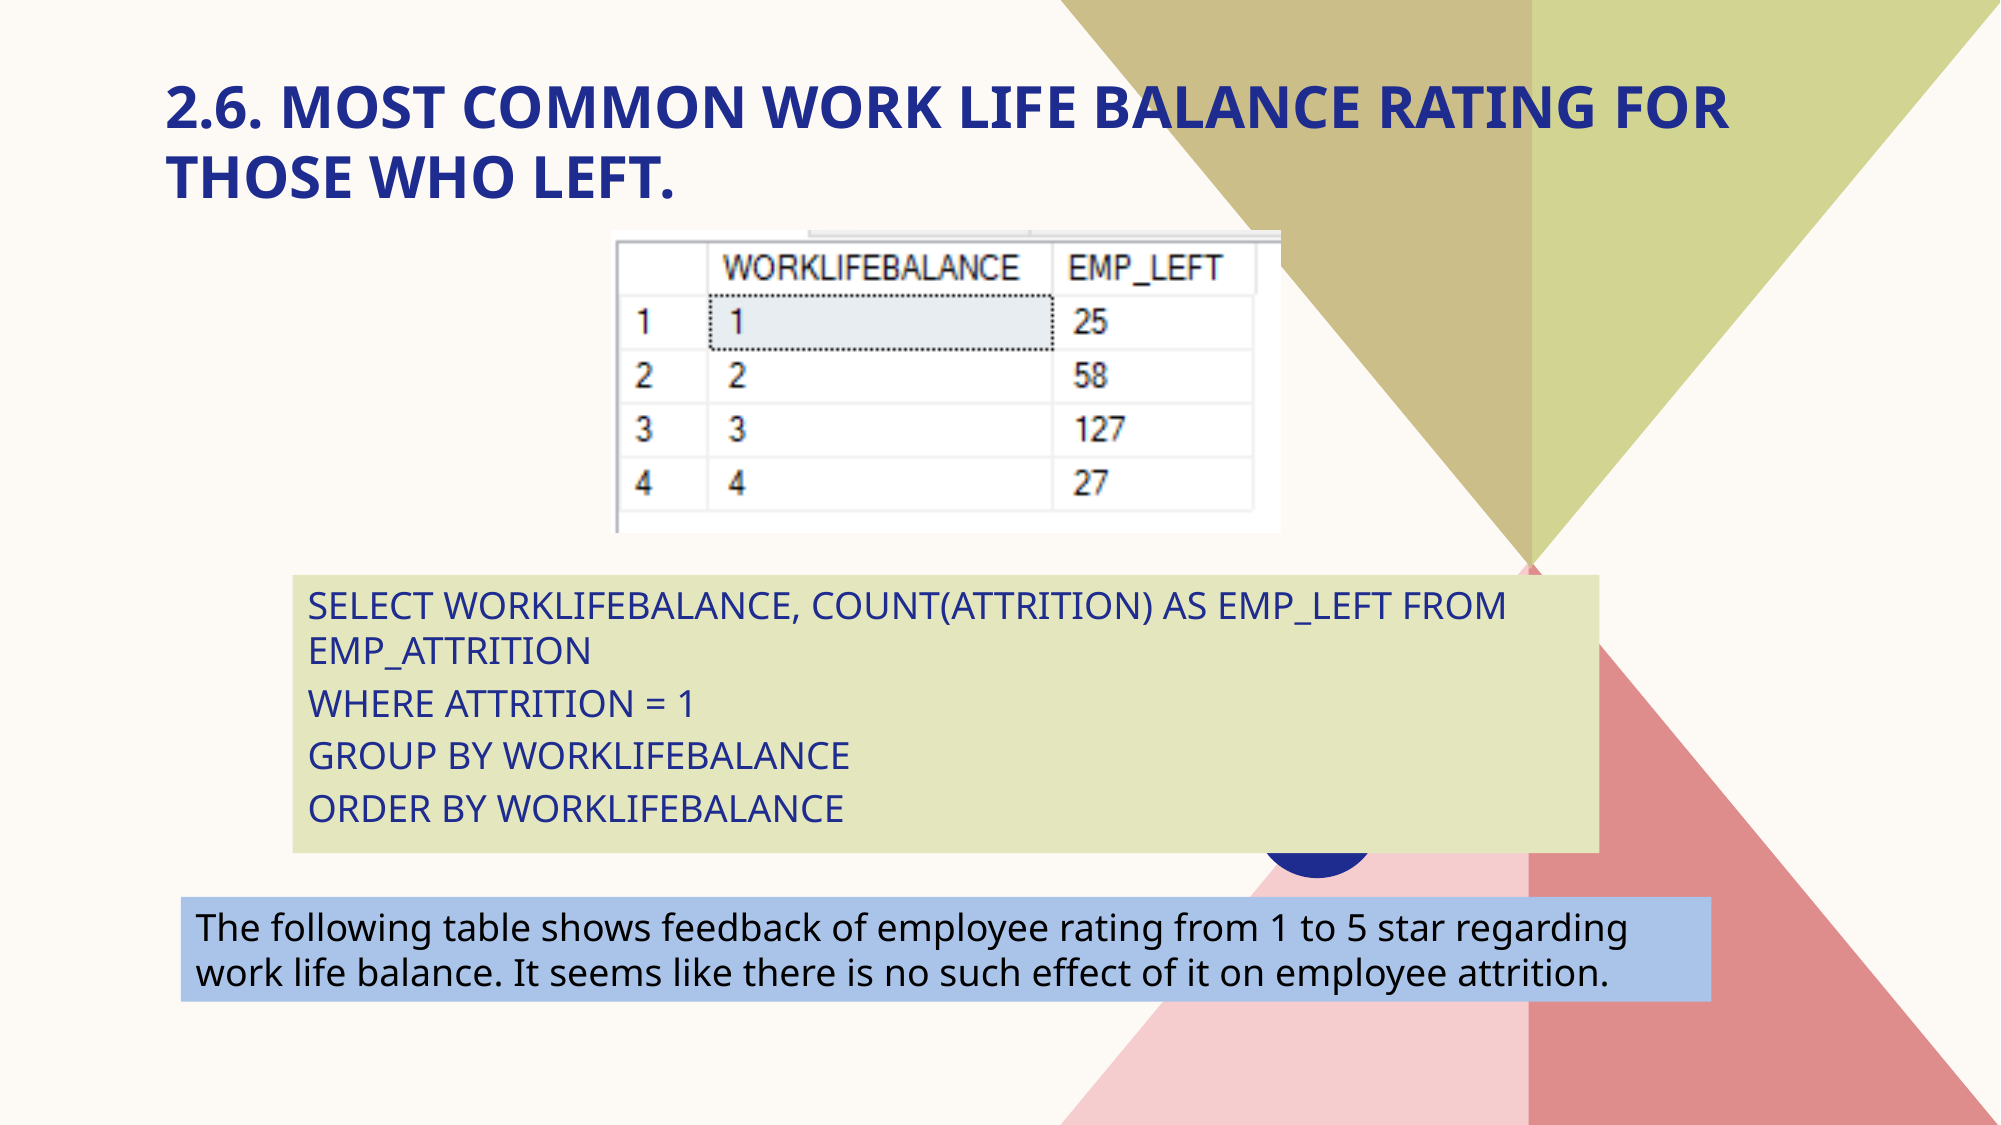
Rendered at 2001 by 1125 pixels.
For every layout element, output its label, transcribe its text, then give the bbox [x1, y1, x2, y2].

title 2.6. Most common Work Life Balance rating for those who left. [150, 66, 1850, 211]
text_box SELECT WORKLIFEBALANCE, COUNT(ATTRITION) AS EMP_LEFT FROM EMP_ATTRITION WHERE ATTRITION = 1 GROUP BY WORKLIFEBALANCE ORDER BY WORKLIFEBALANCE [292, 574, 1600, 854]
text_box The following table shows feedback of employee rating from 1 to 5 star regarding work life balance. It seems like there is no such effect of it on employee attrition. [180, 896, 1712, 1002]
picture [611, 230, 1281, 533]
